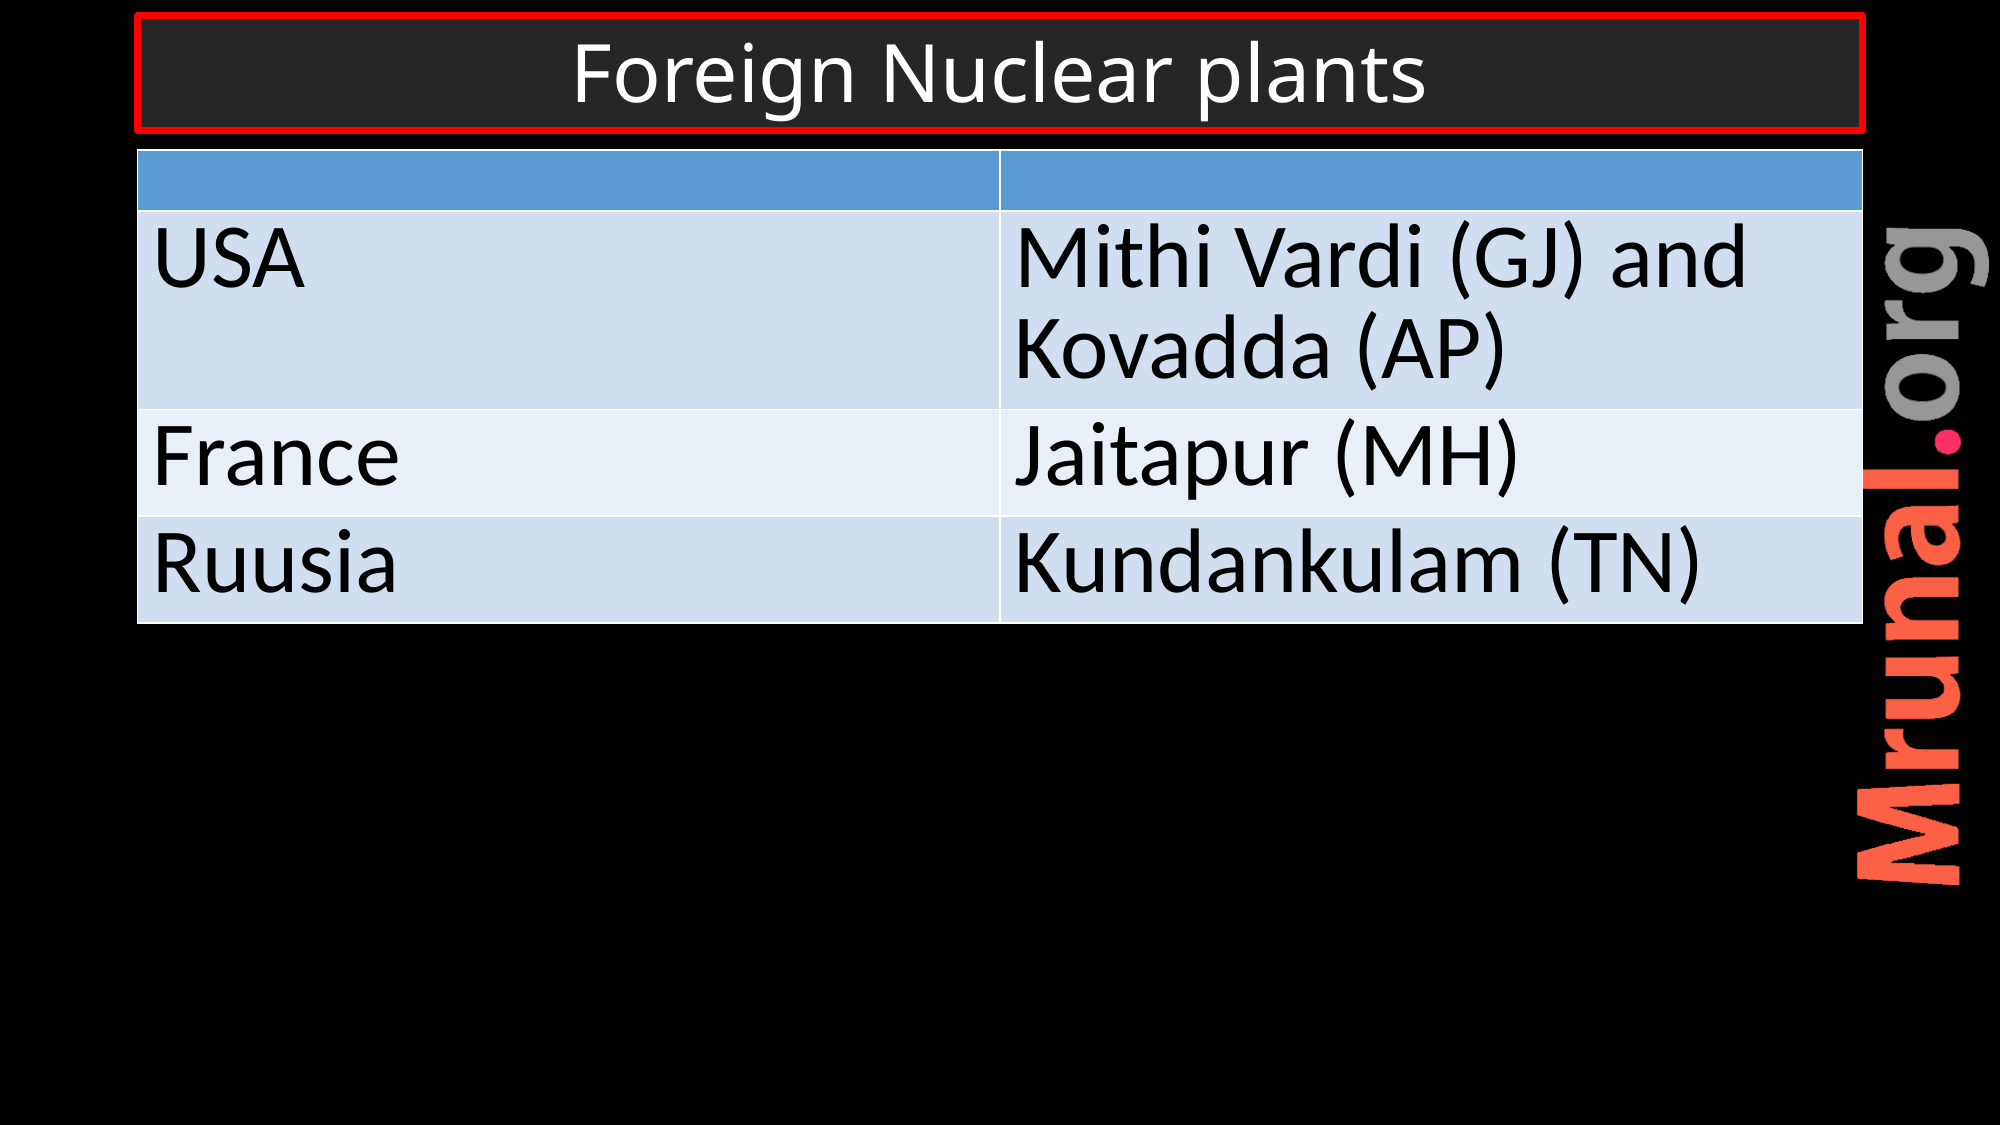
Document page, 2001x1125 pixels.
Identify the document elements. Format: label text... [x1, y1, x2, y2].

table_cell Jaitapur (MH) [1001, 410, 1862, 515]
table_header [138, 151, 999, 210]
table_cell Ruusia [138, 517, 999, 622]
table_cell USA [138, 212, 999, 409]
table_cell France [138, 410, 999, 515]
table_cell Mithi Vardi (GJ) and Kovadda (AP) [1001, 212, 1862, 409]
picture [1832, 223, 2000, 894]
table_cell Kundankulam (TN) [1001, 517, 1862, 622]
table_header [1001, 151, 1862, 210]
title Foreign Nuclear plants [134, 12, 1866, 134]
